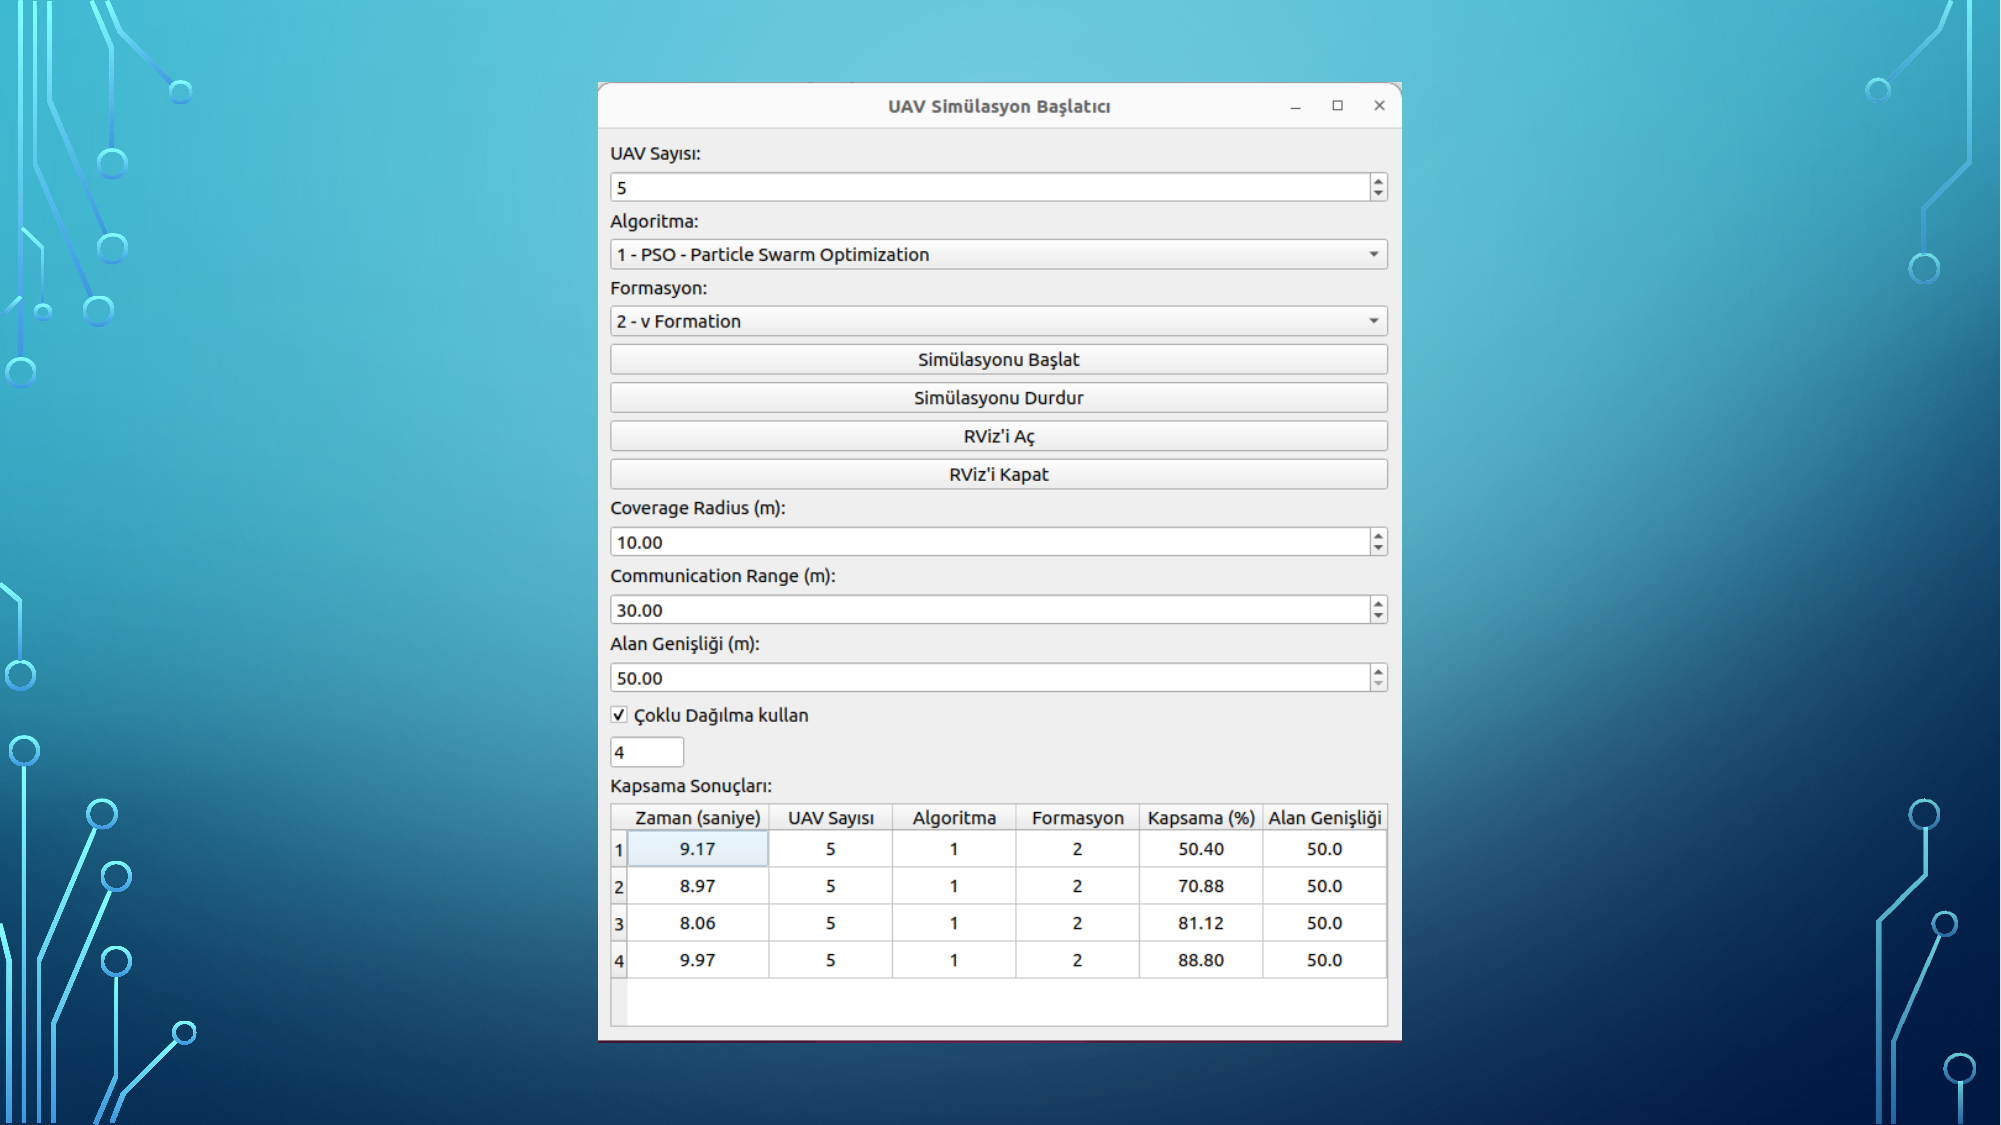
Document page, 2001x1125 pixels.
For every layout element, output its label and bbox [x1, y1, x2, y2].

list [597, 82, 1402, 1043]
